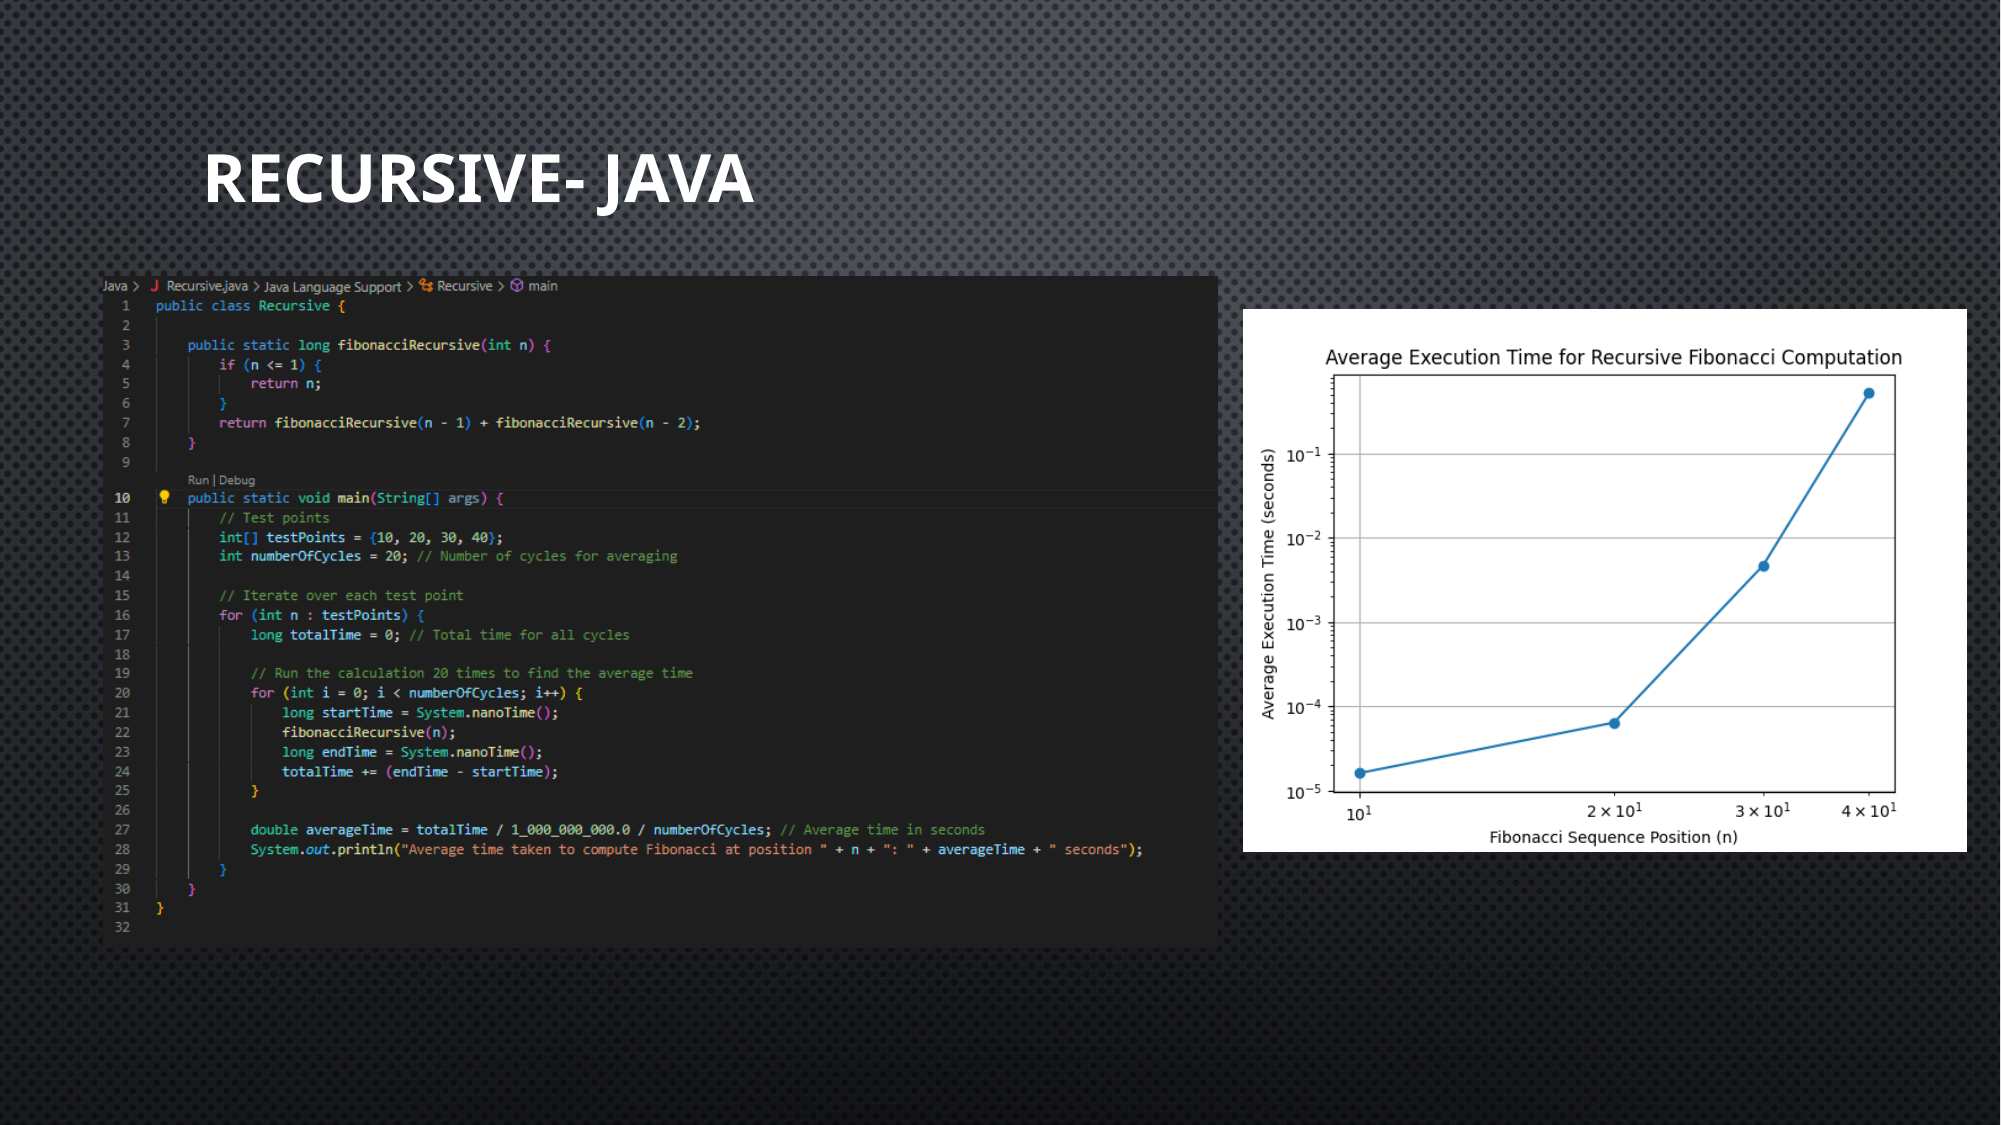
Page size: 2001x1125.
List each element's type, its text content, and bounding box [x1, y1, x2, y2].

picture [1243, 309, 1967, 852]
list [103, 276, 1219, 949]
title Recursive- Java [187, 99, 1813, 413]
